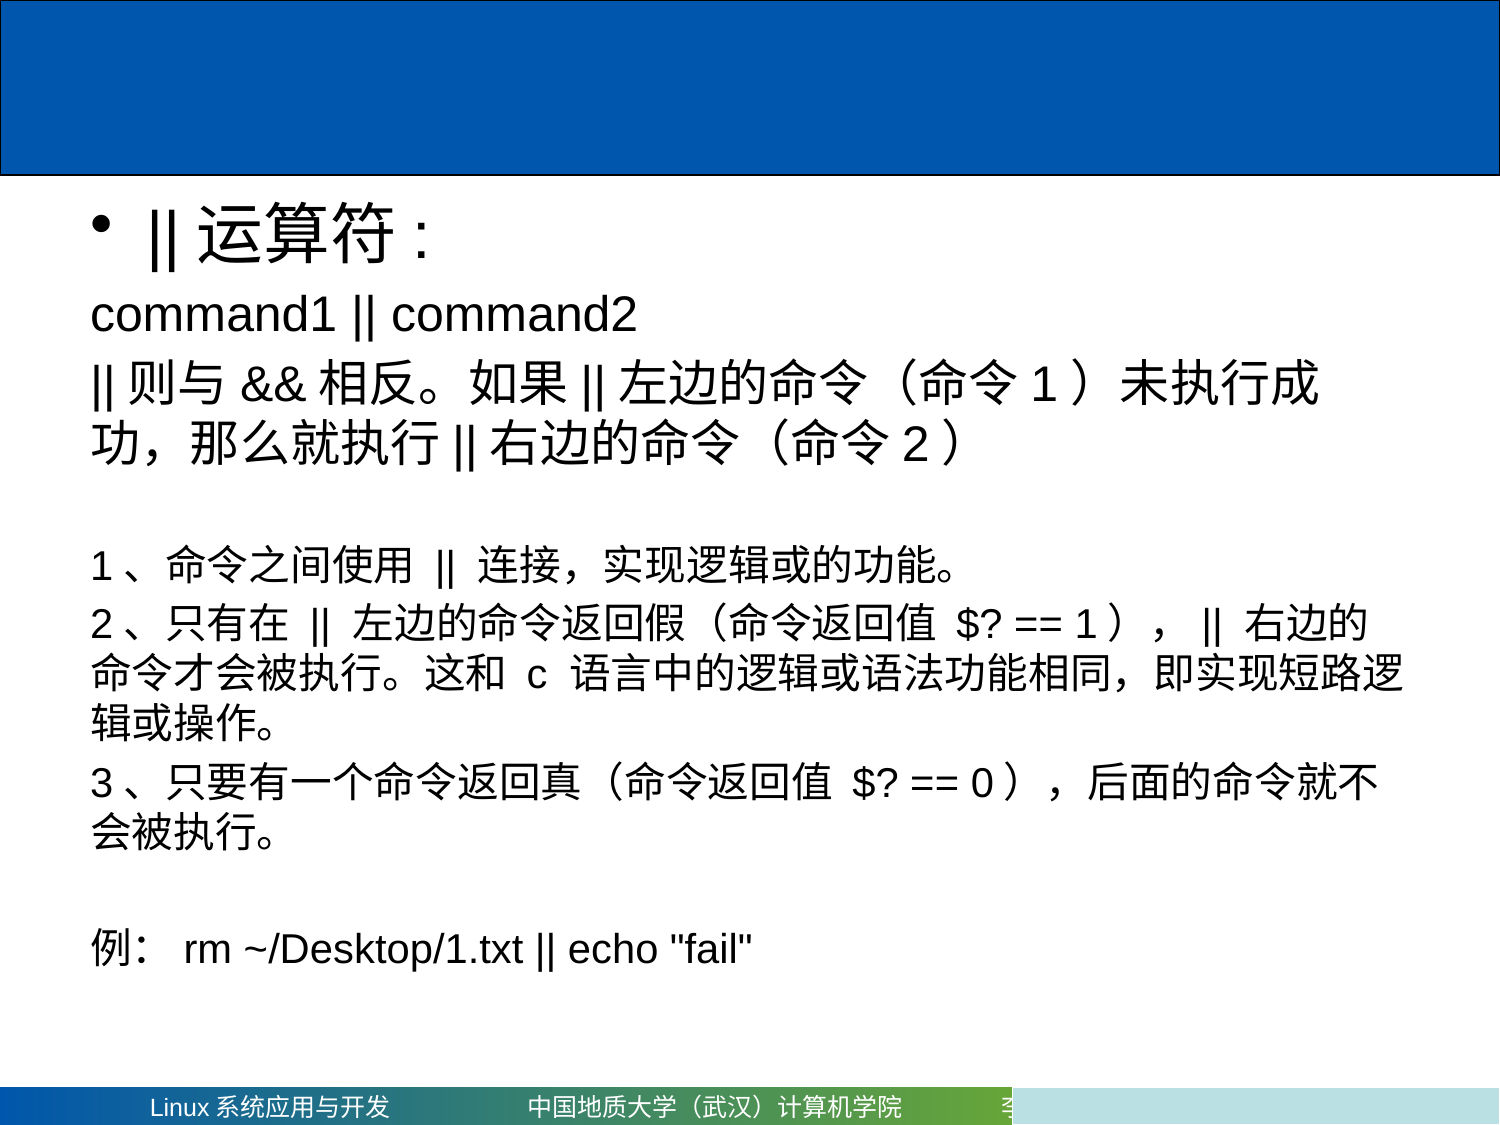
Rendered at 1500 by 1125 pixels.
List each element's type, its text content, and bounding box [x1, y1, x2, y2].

list ||运算符: command1 || command2 ||则与&&相反。如果||左边的命令（命令1）未执行成功，那么就执行||右边的命令（命令2） 1、命令之间使用 || 连接，实现逻辑或的功能。 2、只有在 || 左边的命令返回假（命令返回值 $? == 1），|| 右边的命令才会被执行。这和 c 语言中的逻辑或语法功能相同，即实现短路逻辑或操作。 3、只要有一个命令返回真（命令返回值 $? == 0），后面的命令就不会被执行。 例：rm ~/Desktop/1.txt || echo "fail" [75, 184, 1425, 1005]
